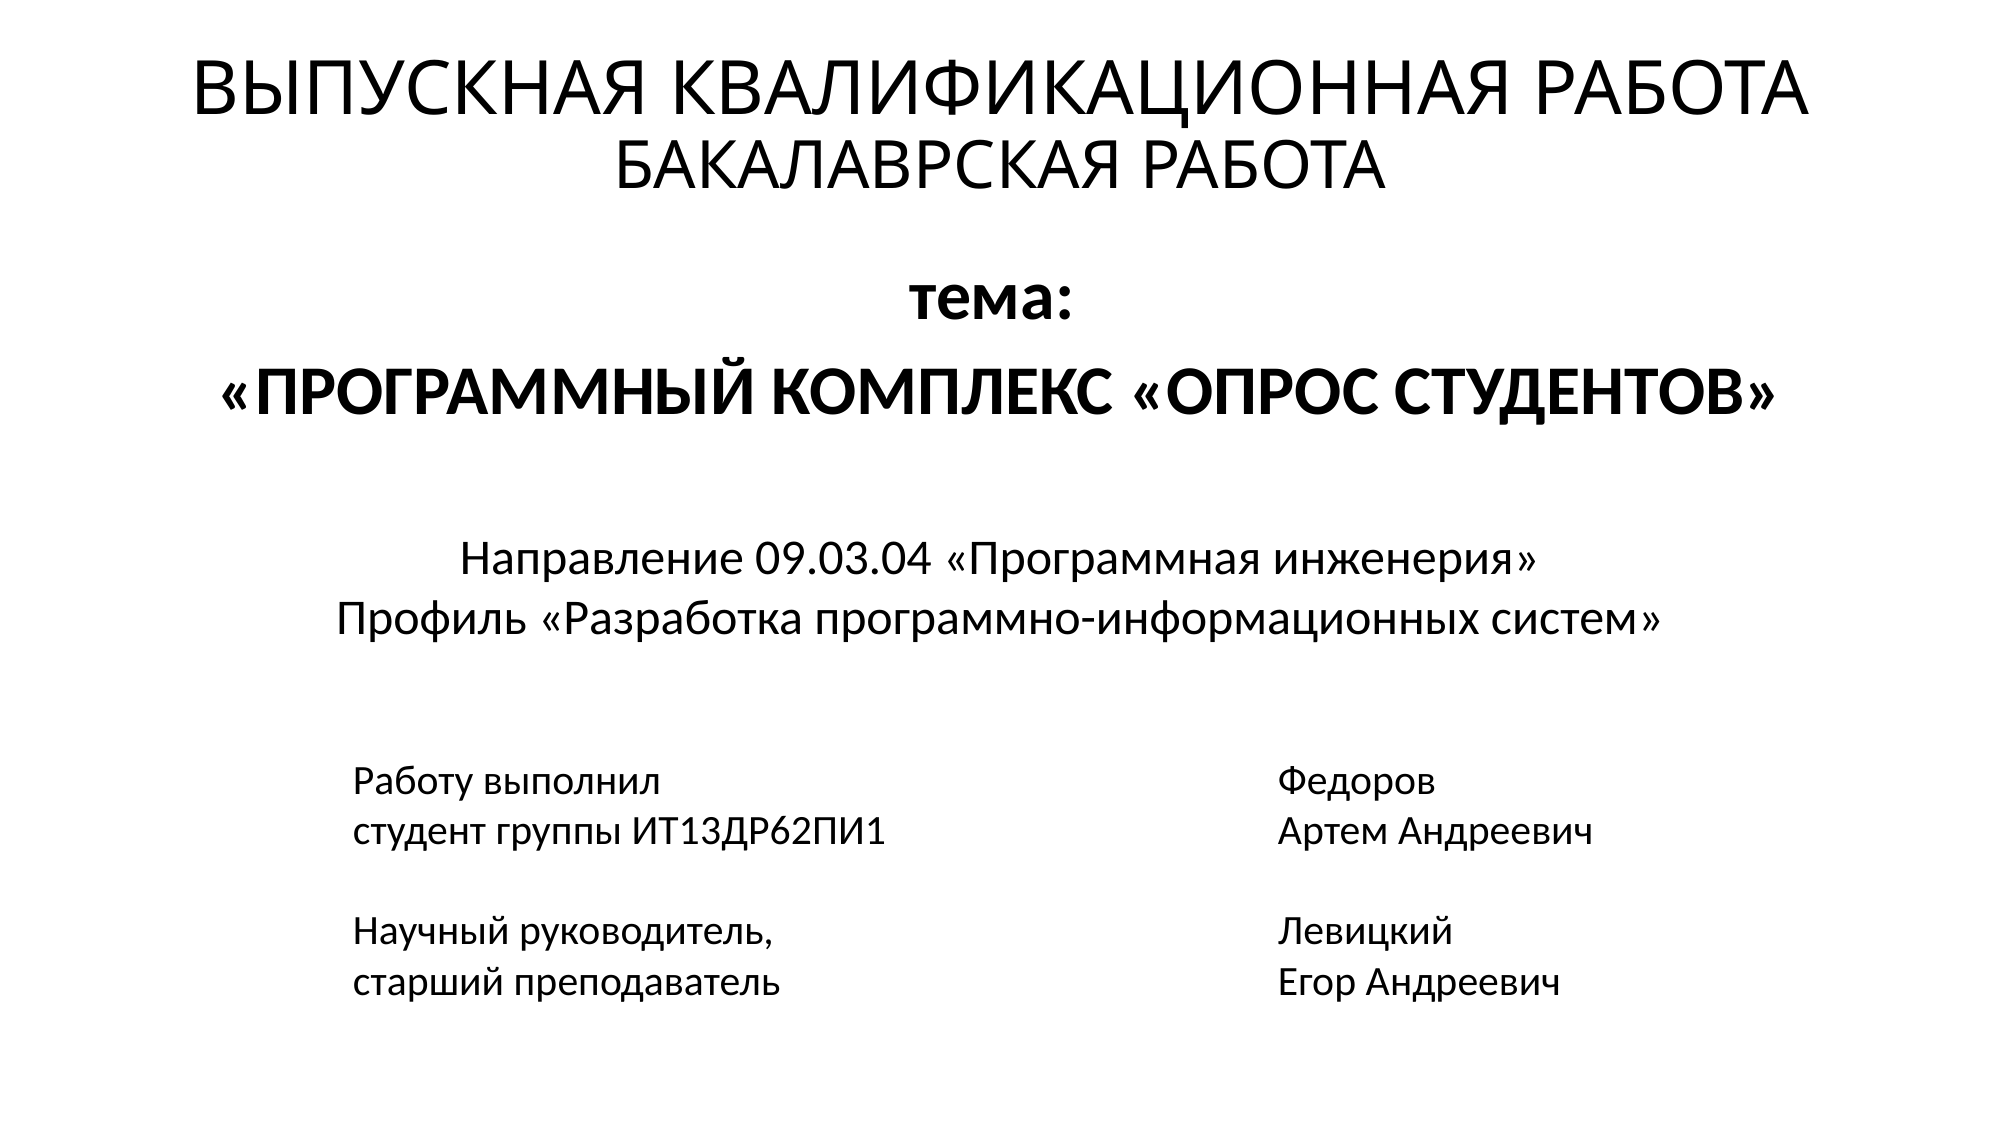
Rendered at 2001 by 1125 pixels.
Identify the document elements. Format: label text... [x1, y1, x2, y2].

text_box Работу выполнил студент группы ИТ13ДР62ПИ1 Научный руководитель, старший преподаватель [338, 745, 1000, 1011]
subtitle тема: «ПРОГРАММНЫЙ КОМПЛЕКС «ОПРОС СТУДЕНТОВ» [174, 251, 1825, 440]
title ВЫПУСКНАЯ КВАЛИФИКАЦИОННАЯ РАБОТА БАКАЛАВРСКАЯ РАБОТА [160, 0, 1840, 211]
text_box Федоров Артем Андреевич Левицкий Егор Андреевич [1263, 745, 1825, 1011]
text_box Направление 09.03.04 «Программная инженерия» Профиль «Разработка программно-информационных систем» [174, 517, 1825, 652]
